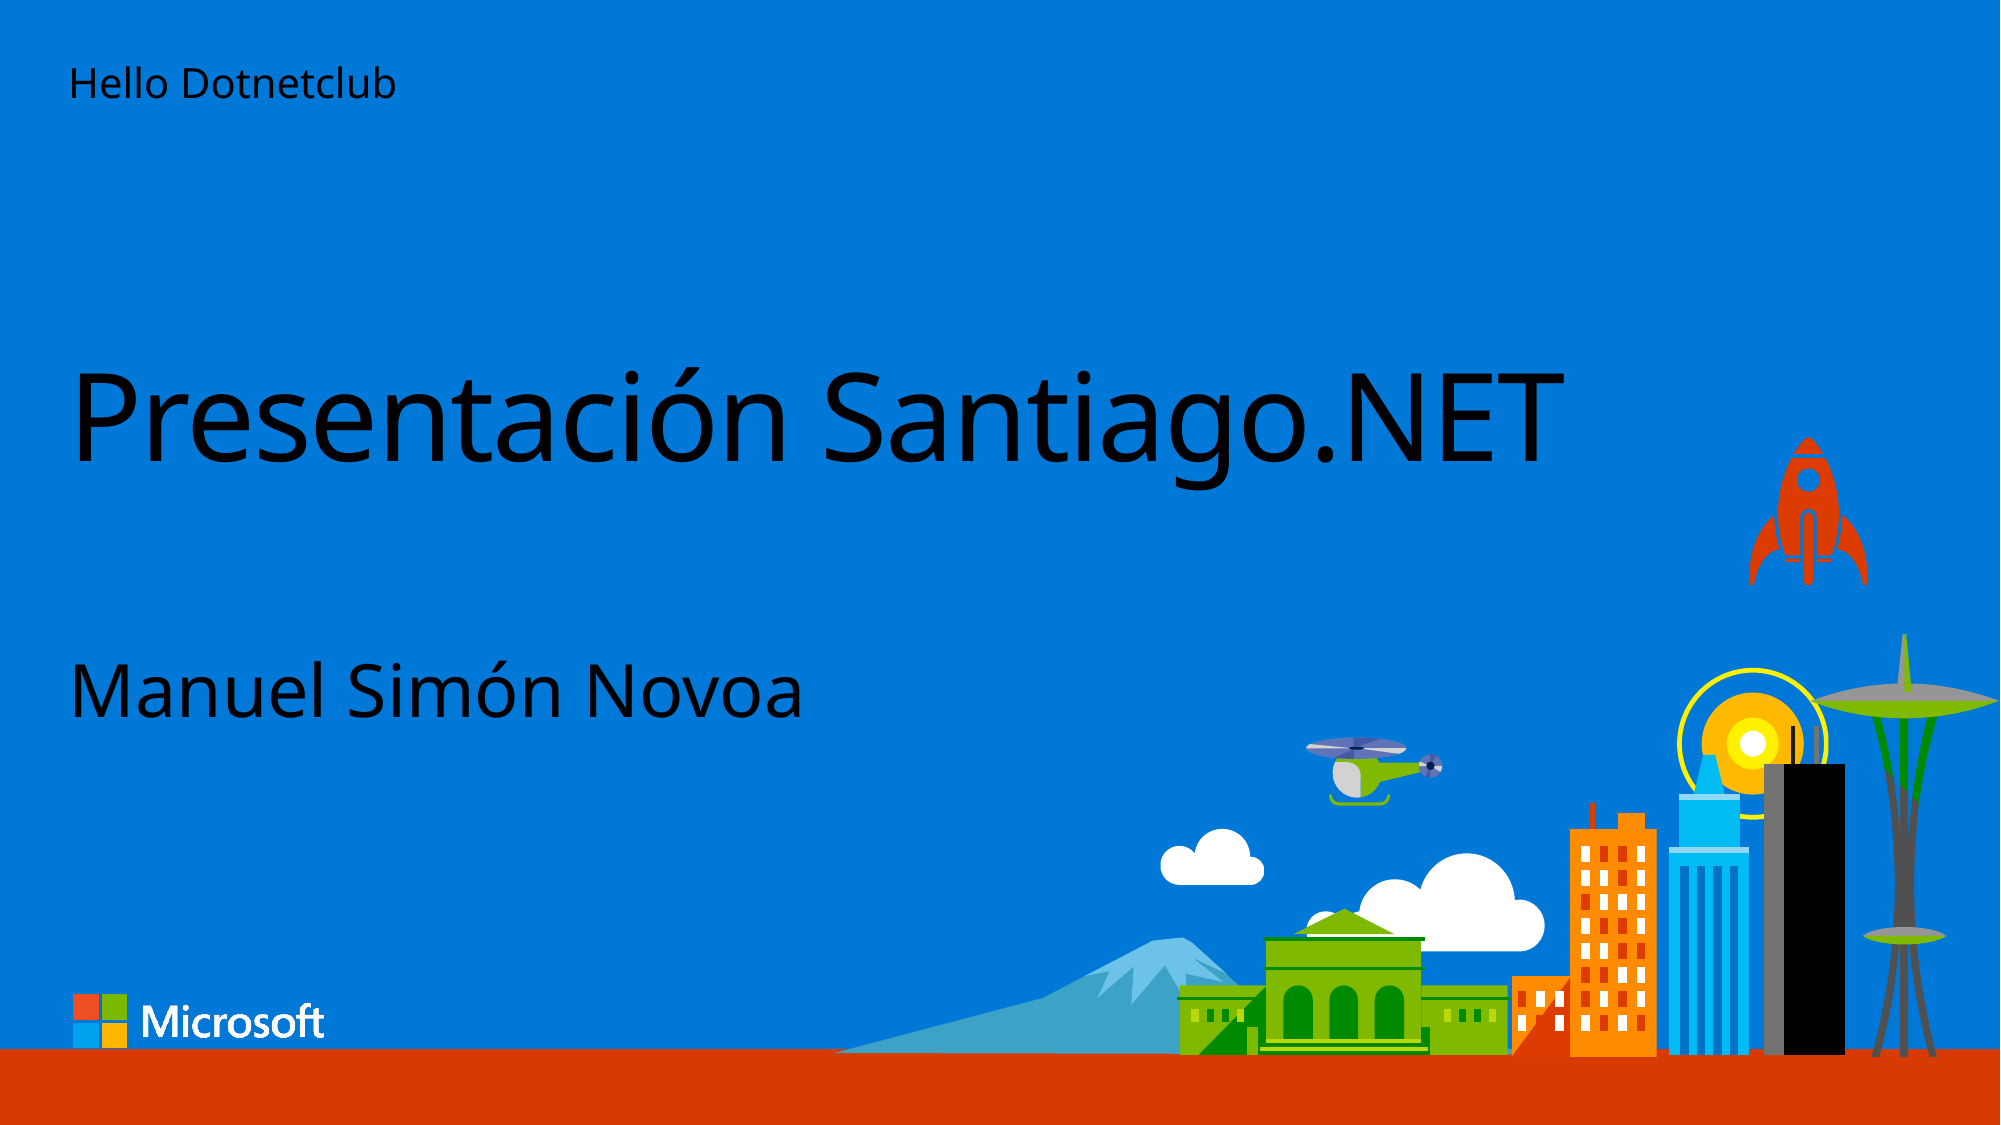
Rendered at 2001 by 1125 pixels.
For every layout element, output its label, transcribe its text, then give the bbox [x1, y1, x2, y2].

picture [73, 994, 324, 1048]
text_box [833, 634, 2000, 1058]
picture [1749, 436, 1867, 587]
title Presentación Santiago.NET [44, 340, 1662, 636]
list Manuel Simón Novoa [44, 636, 833, 931]
text_box [0, 1048, 2000, 1125]
list Hello Dotnetclub [44, 47, 633, 124]
